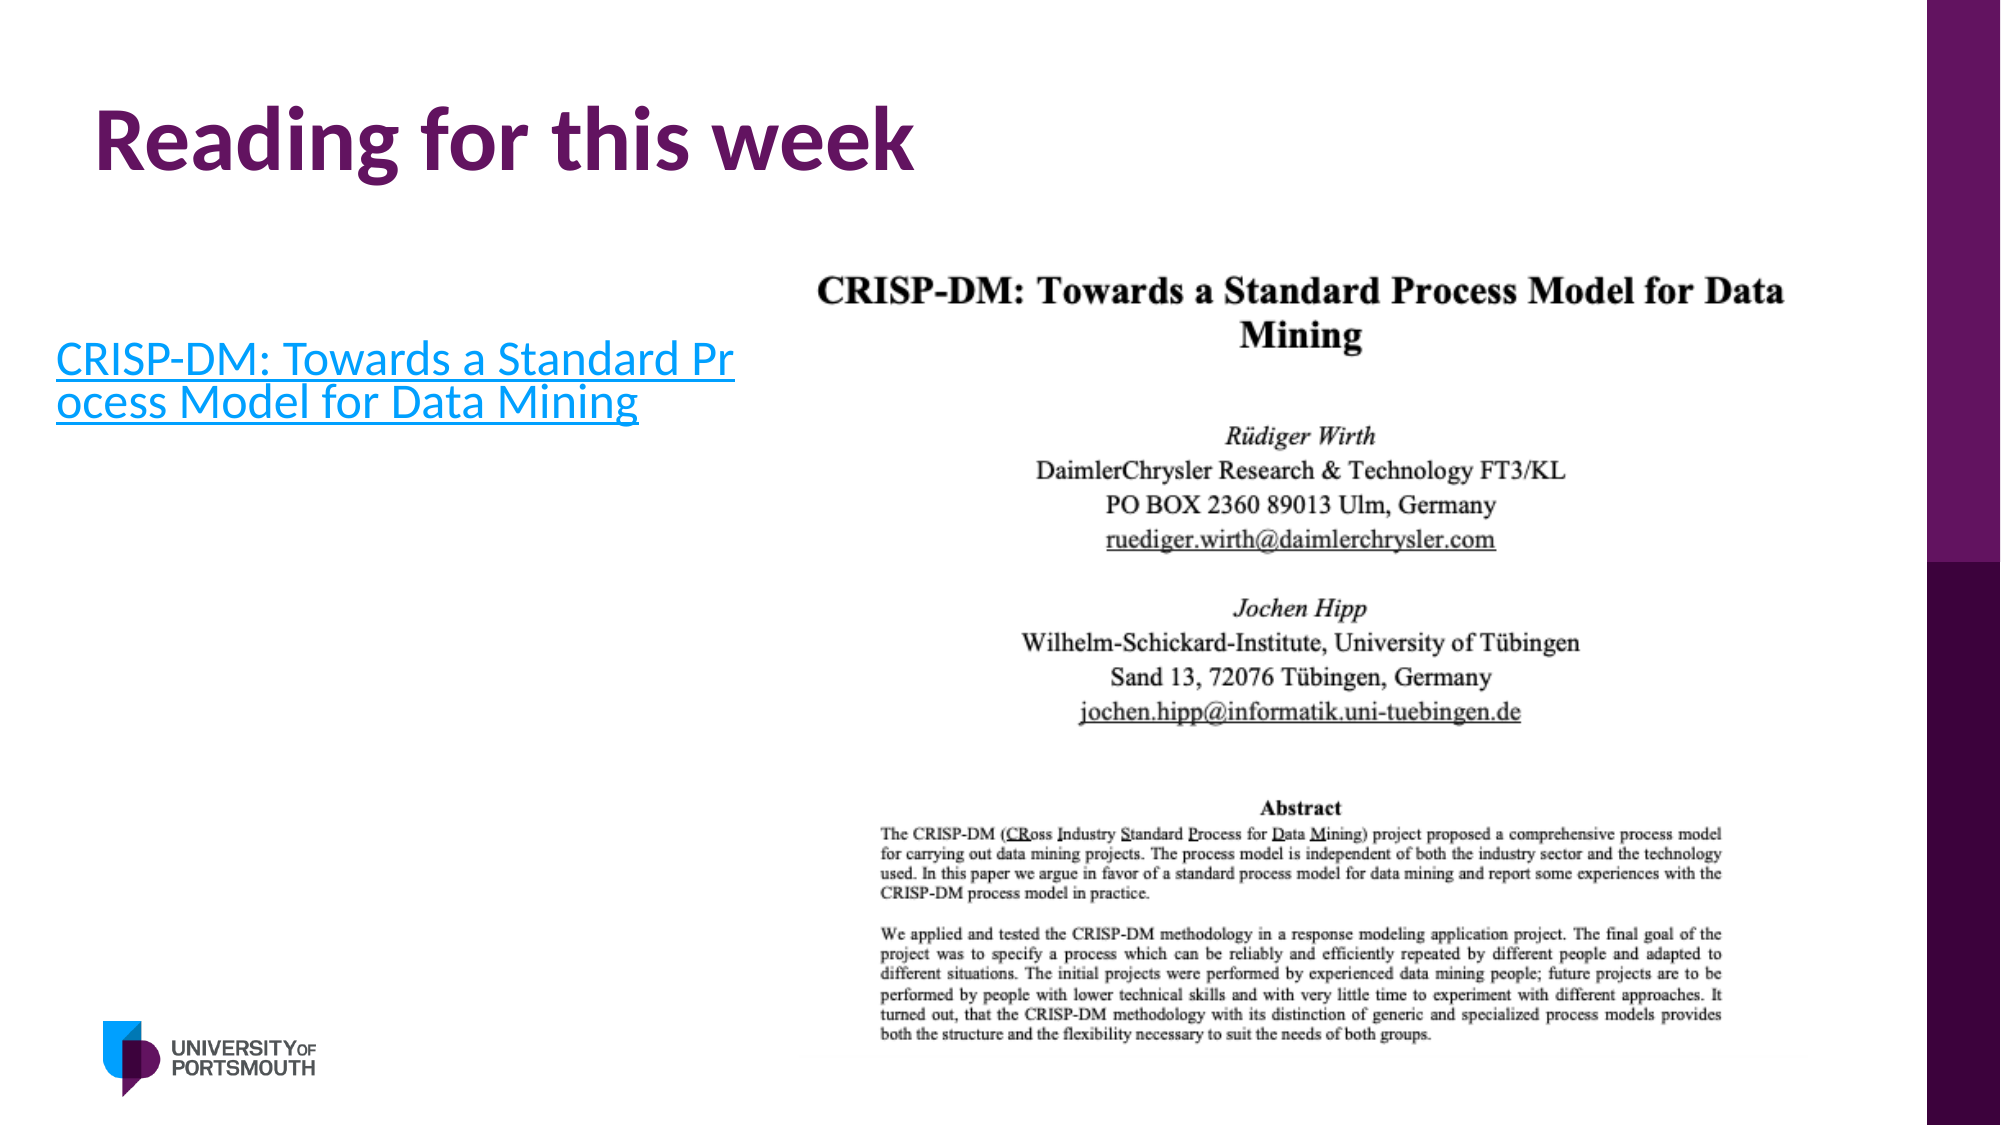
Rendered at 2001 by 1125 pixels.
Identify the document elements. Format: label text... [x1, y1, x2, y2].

picture [103, 1021, 316, 1097]
picture [798, 225, 1808, 1058]
list CRISP-DM: Towards a Standard Process Model for Data Mining [41, 324, 757, 498]
title Reading for this week [79, 91, 1908, 279]
